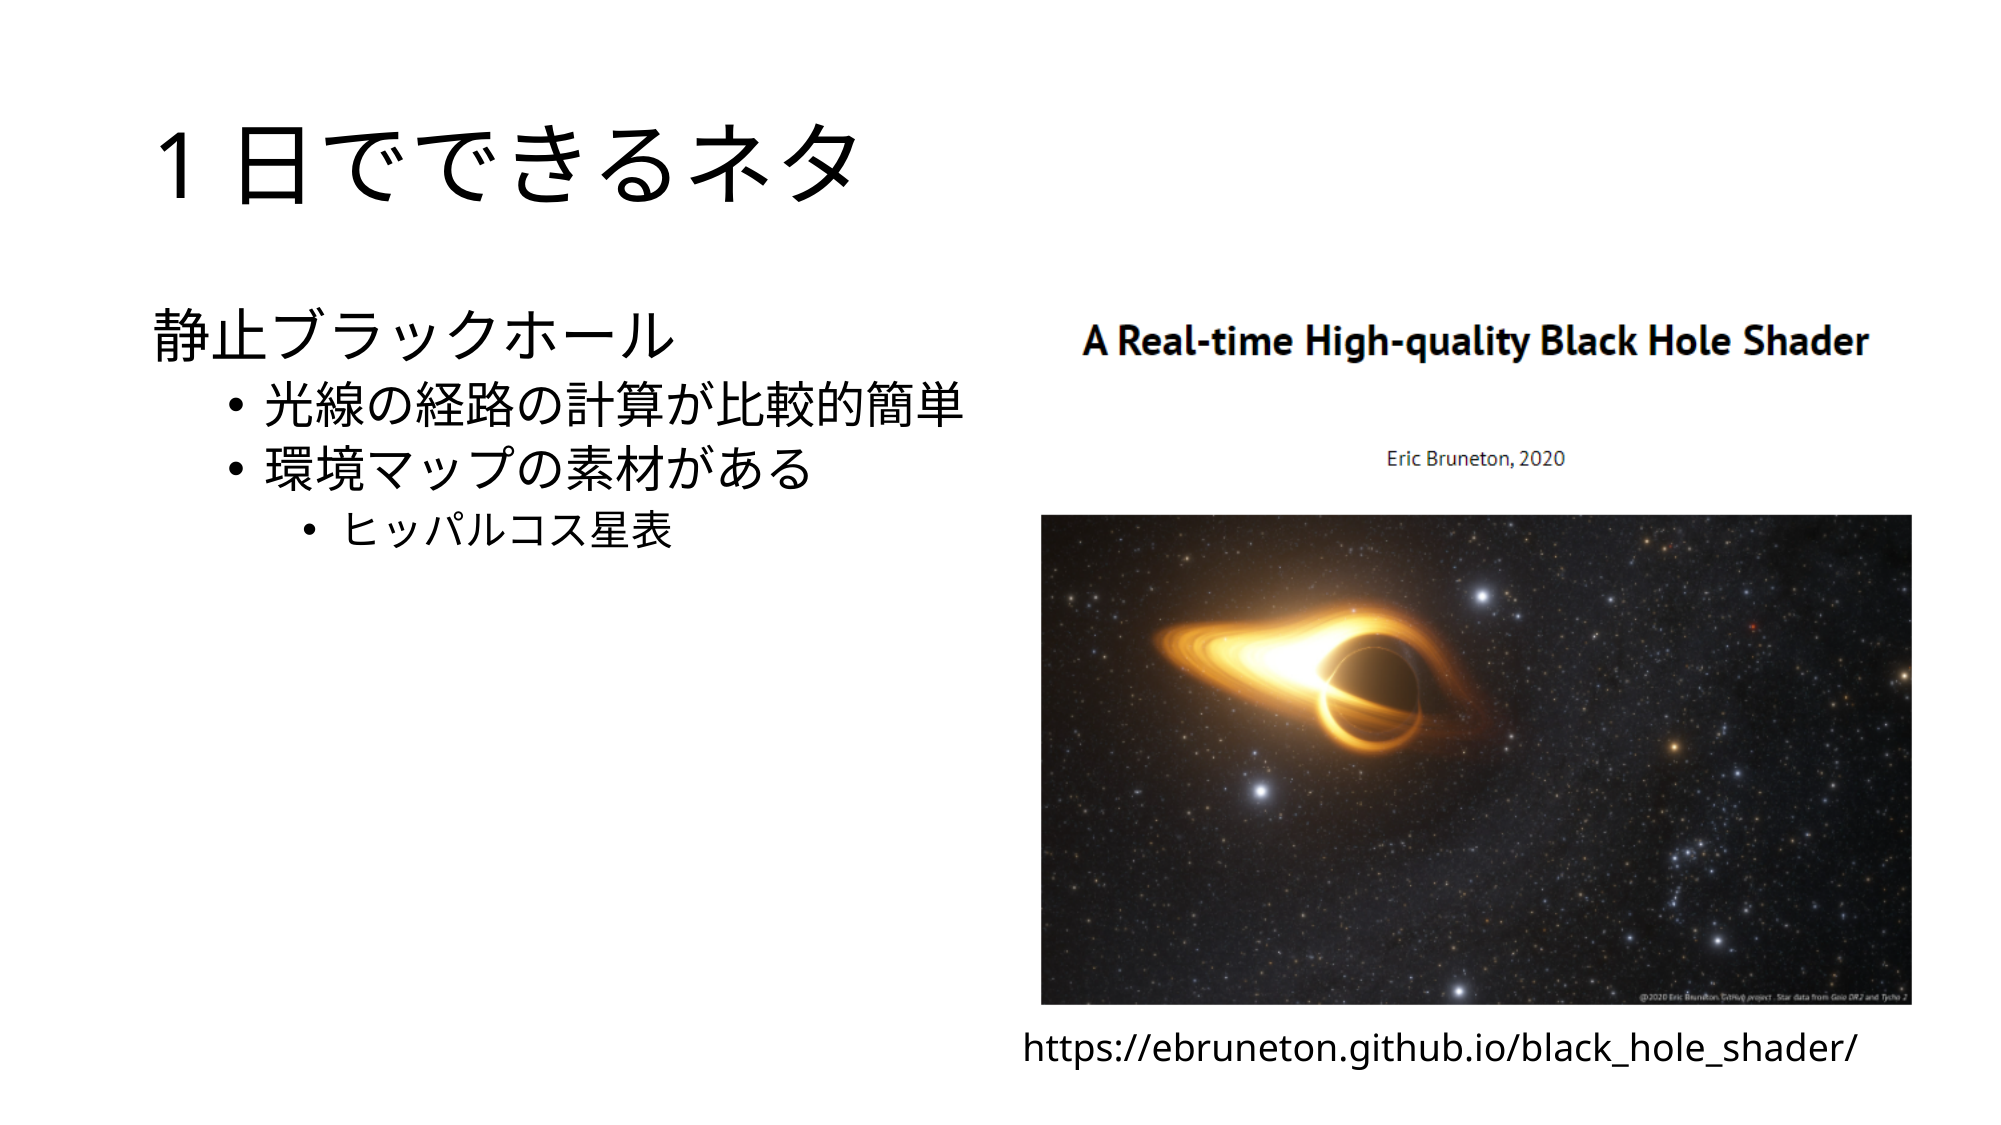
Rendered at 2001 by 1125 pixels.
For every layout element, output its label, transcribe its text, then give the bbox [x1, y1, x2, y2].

text_box https://ebruneton.github.io/black_hole_shader/ [1007, 1016, 1952, 1077]
list 静止ブラックホール 光線の経路の計算が比較的簡単 環境マップの素材がある ヒッパルコス星表 [137, 299, 1863, 799]
title 1日でできるネタ [137, 59, 1863, 278]
picture [1032, 318, 1920, 1017]
